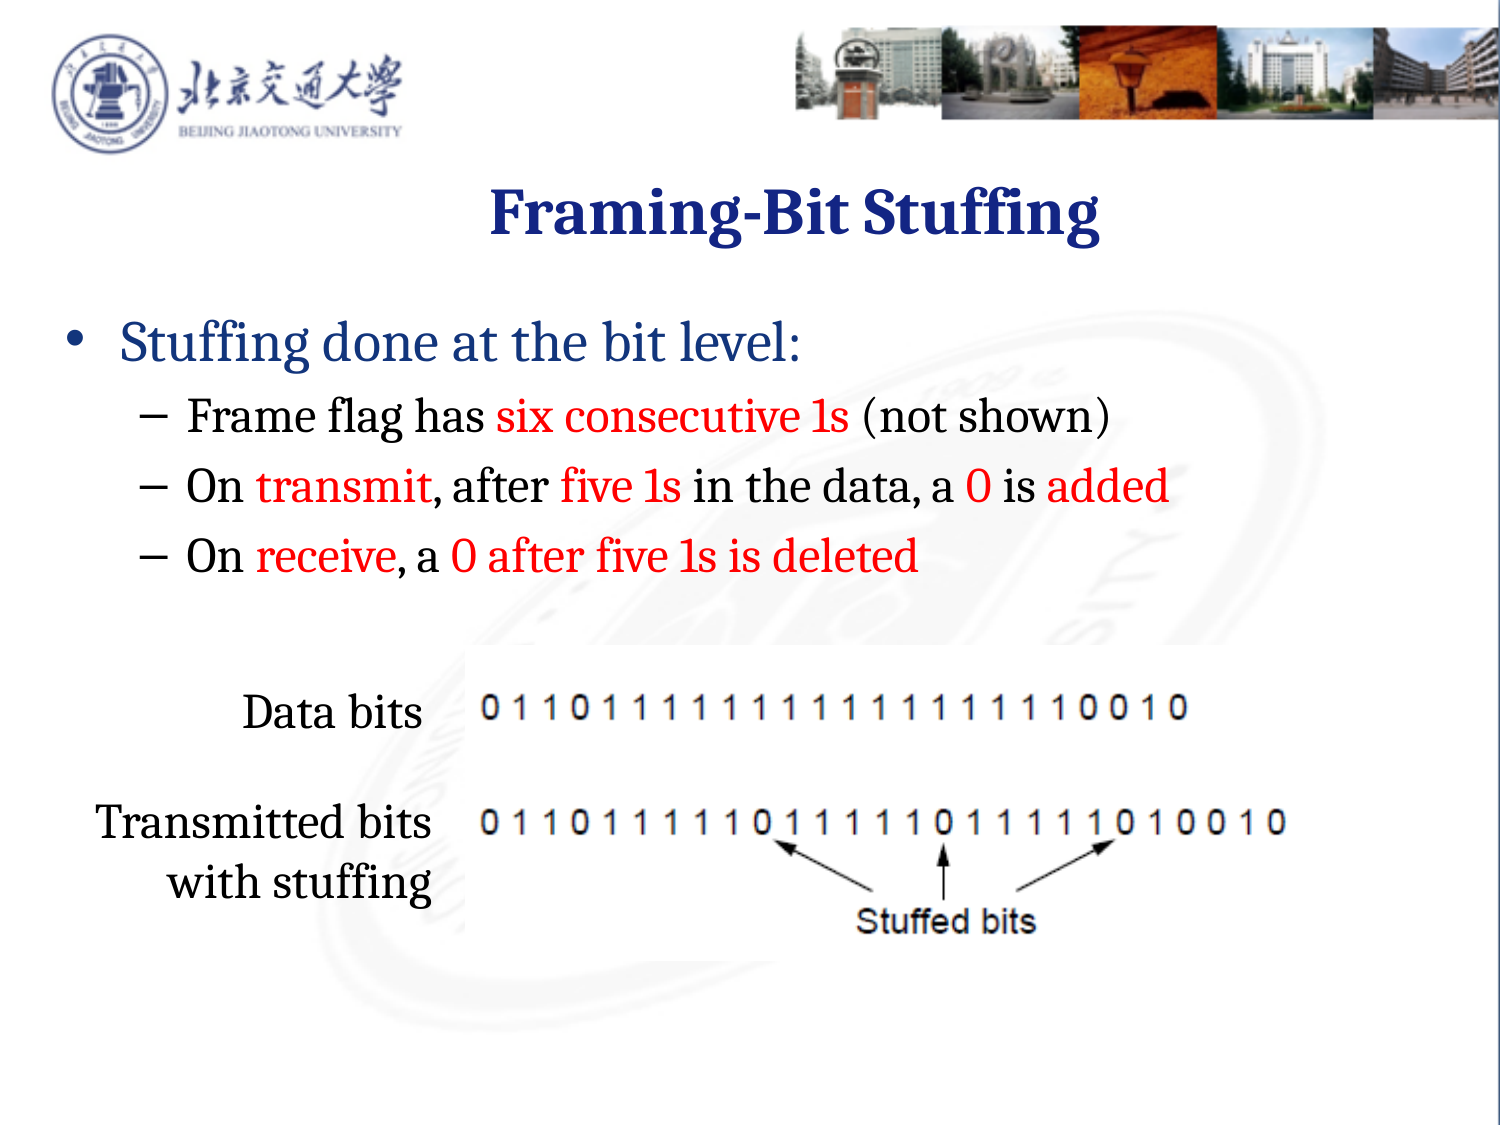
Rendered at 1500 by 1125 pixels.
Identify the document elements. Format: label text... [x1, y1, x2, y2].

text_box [69, 644, 1353, 962]
list Stuffing done at the bit level: Frame flag has six consecutive 1s (not shown) On transmit, after five 1s in the data, a 0 is added On receive, a 0 after five 1s is deleted [50, 295, 1328, 1050]
text_box Framing-Bit Stuffing [454, 160, 1137, 256]
picture [0, 0, 1500, 1125]
